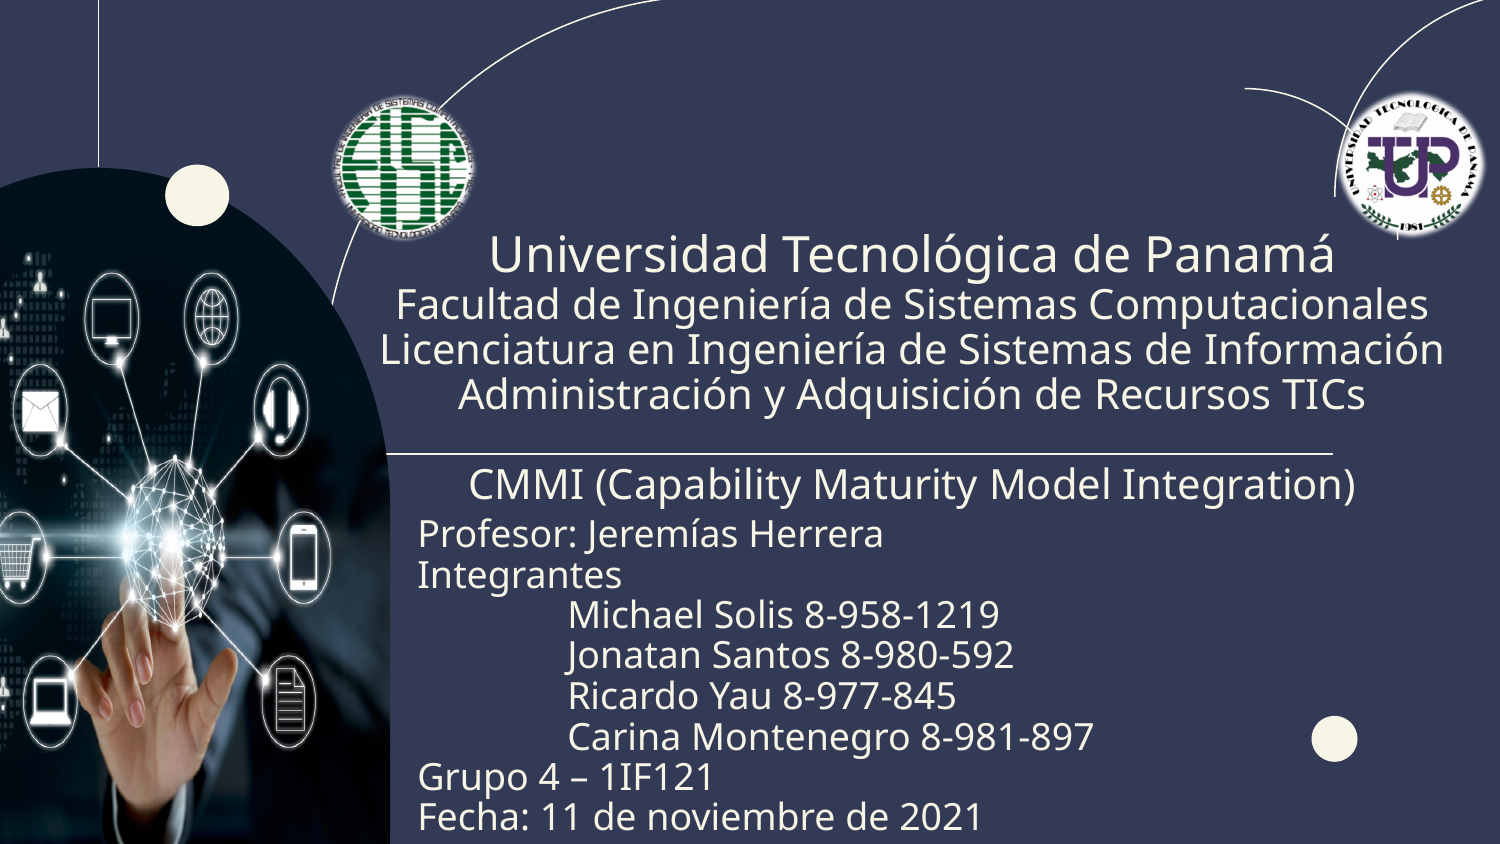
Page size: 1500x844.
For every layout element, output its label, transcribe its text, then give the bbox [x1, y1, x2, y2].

title Universidad Tecnológica de Panamá Facultad de Ingeniería de Sistemas Computacionales Licenciatura en Ingeniería de Sistemas de Información Administración y Adquisición de Recursos TICs CMMI (Capability Maturity Model Integration) [359, 286, 1466, 452]
text_box Profesor: Jeremías Herrera Integrantes Michael Solis 8-958-1219 Jonatan Santos 8-980-592 Ricardo Yau 8-977-845 Carina Montenegro 8-981-897 Grupo 4 – 1IF121 Fecha: 11 de noviembre de 2021 [417, 550, 1212, 844]
picture [329, 91, 479, 244]
picture [1334, 88, 1489, 241]
text_box [1311, 715, 1358, 762]
text_box [165, 164, 230, 227]
text_box [0, 165, 393, 844]
